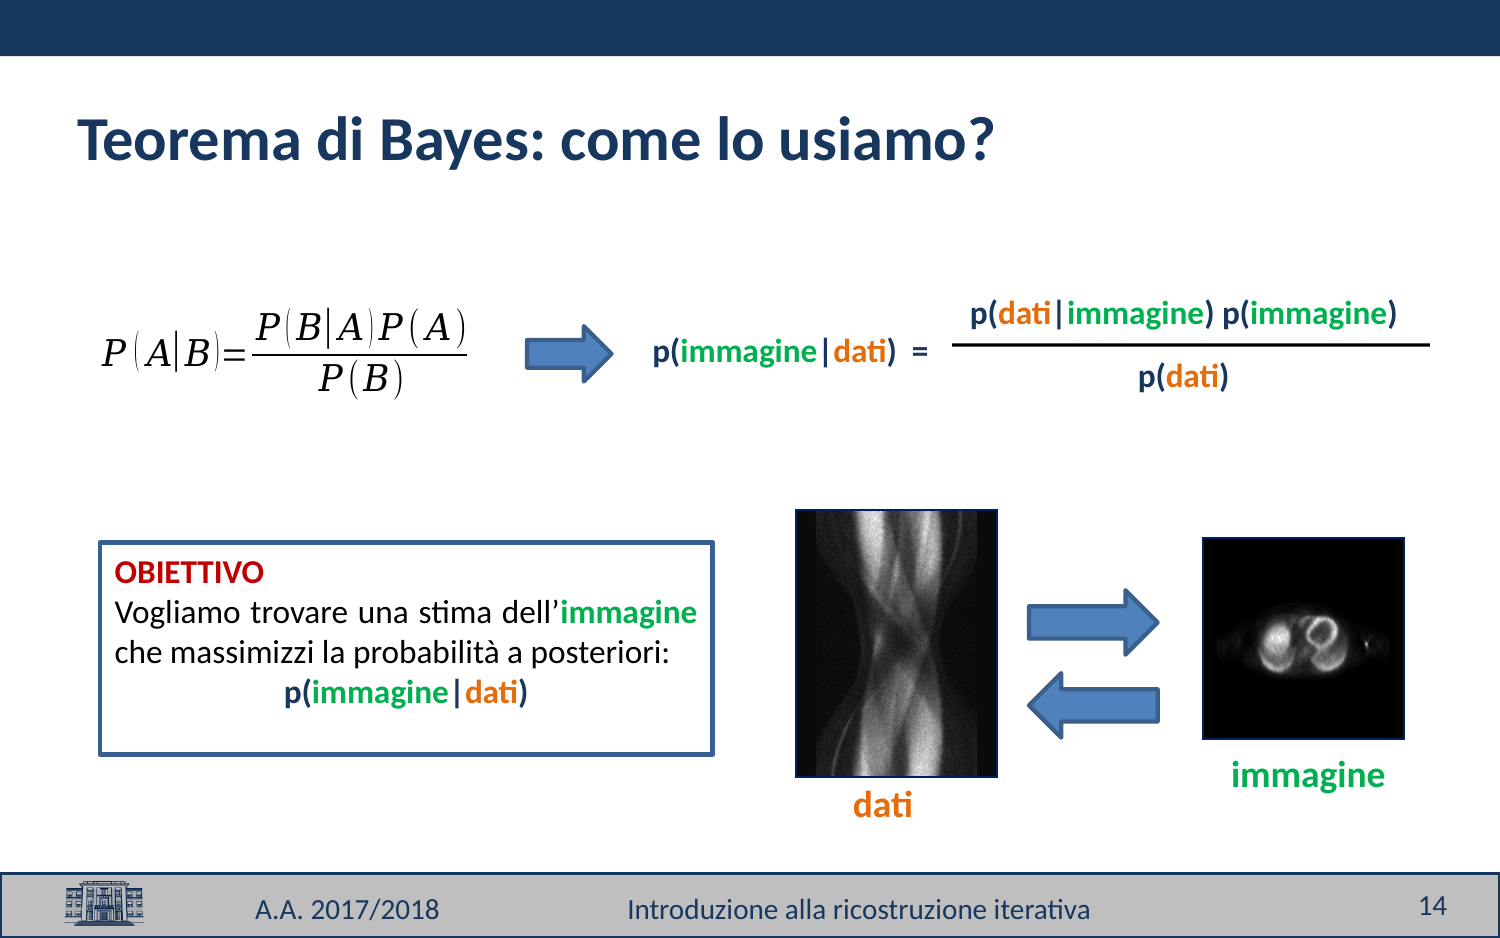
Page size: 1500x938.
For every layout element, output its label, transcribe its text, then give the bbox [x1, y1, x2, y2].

text_box [524, 324, 614, 384]
text_box [1026, 671, 1160, 740]
text_box p(dati) [1123, 346, 1245, 402]
text_box dati [838, 784, 928, 833]
text_box immagine [1216, 747, 1401, 802]
picture [1203, 538, 1403, 738]
text_box Introduzione alla ricostruzione iterativa [612, 882, 1263, 933]
text_box OBIETTIVO Vogliamo trovare una stima dell’immagine che massimizzi la probabilità a posteriori: p(immagine|dati) [99, 542, 713, 755]
text_box Teorema di Bayes: come lo usiamo? [62, 90, 1425, 181]
picture [62, 879, 145, 928]
text_box A.A. 2017/2018 [240, 882, 528, 933]
text_box [0, 872, 1500, 938]
picture [796, 510, 996, 777]
text_box [1026, 588, 1160, 657]
text_box [0, 0, 1500, 58]
slide_number 14 [1299, 878, 1463, 929]
text_box p(immagine|dati) = [637, 321, 944, 377]
text_box p(dati|immagine) p(immagine) [955, 284, 1420, 339]
